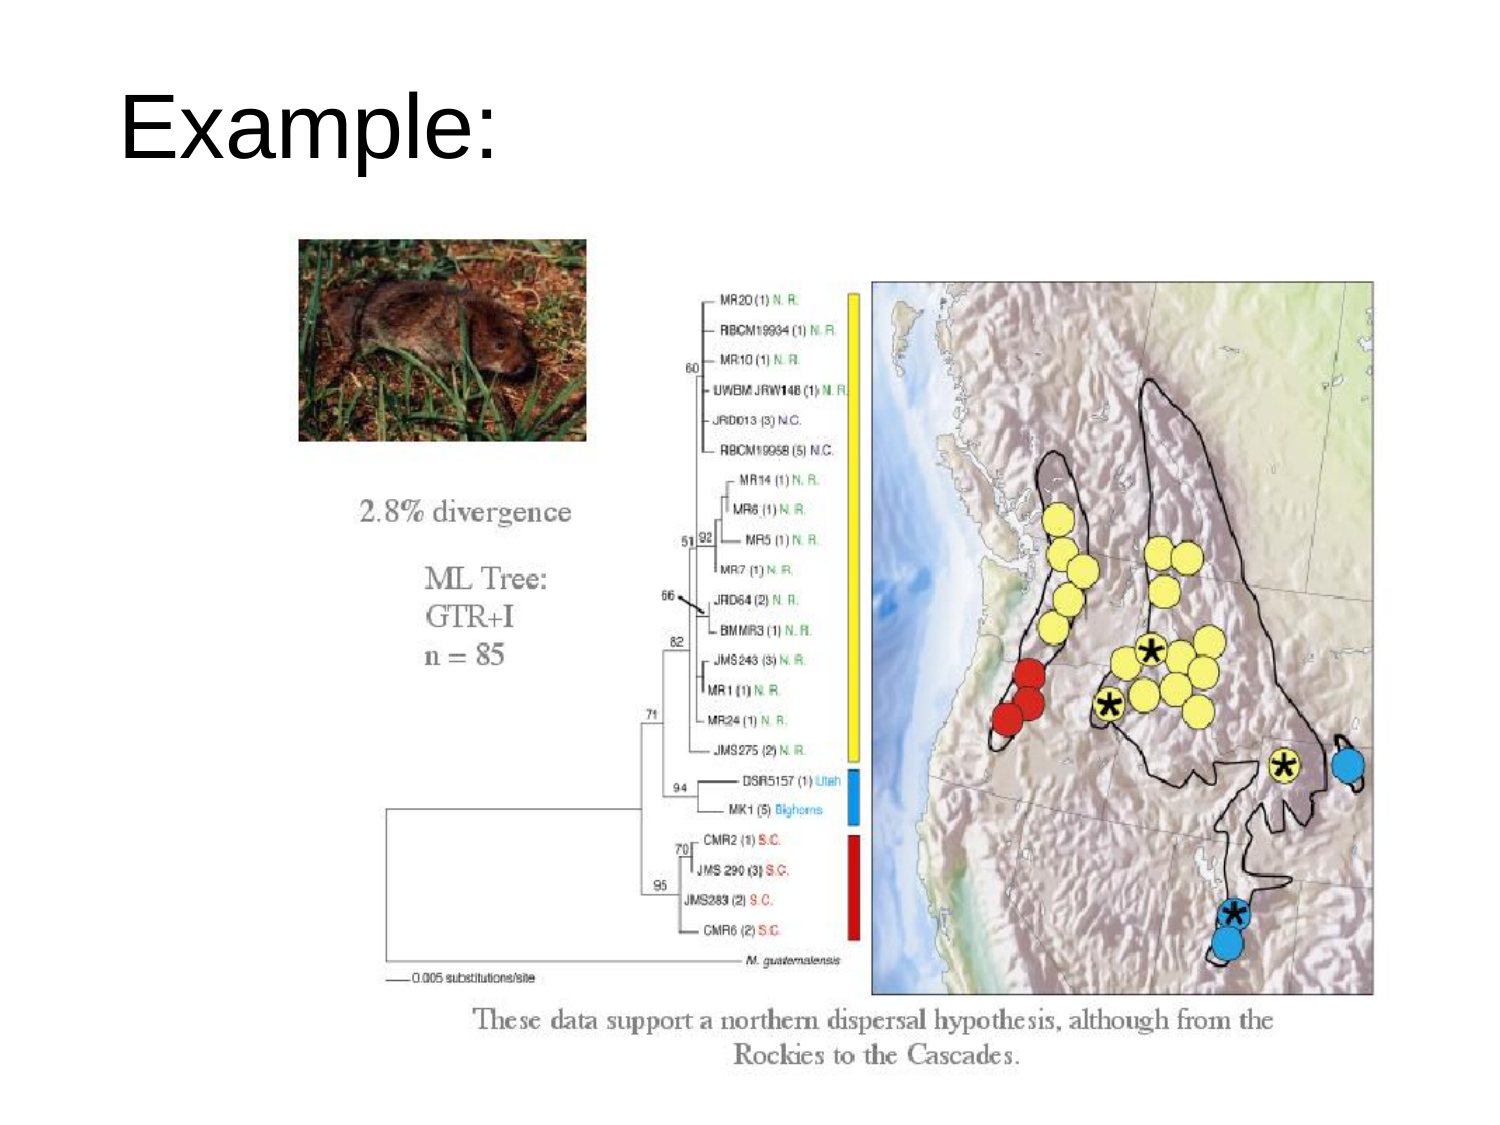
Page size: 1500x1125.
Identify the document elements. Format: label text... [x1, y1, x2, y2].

title Example: [103, 20, 1397, 238]
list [289, 231, 1436, 1091]
